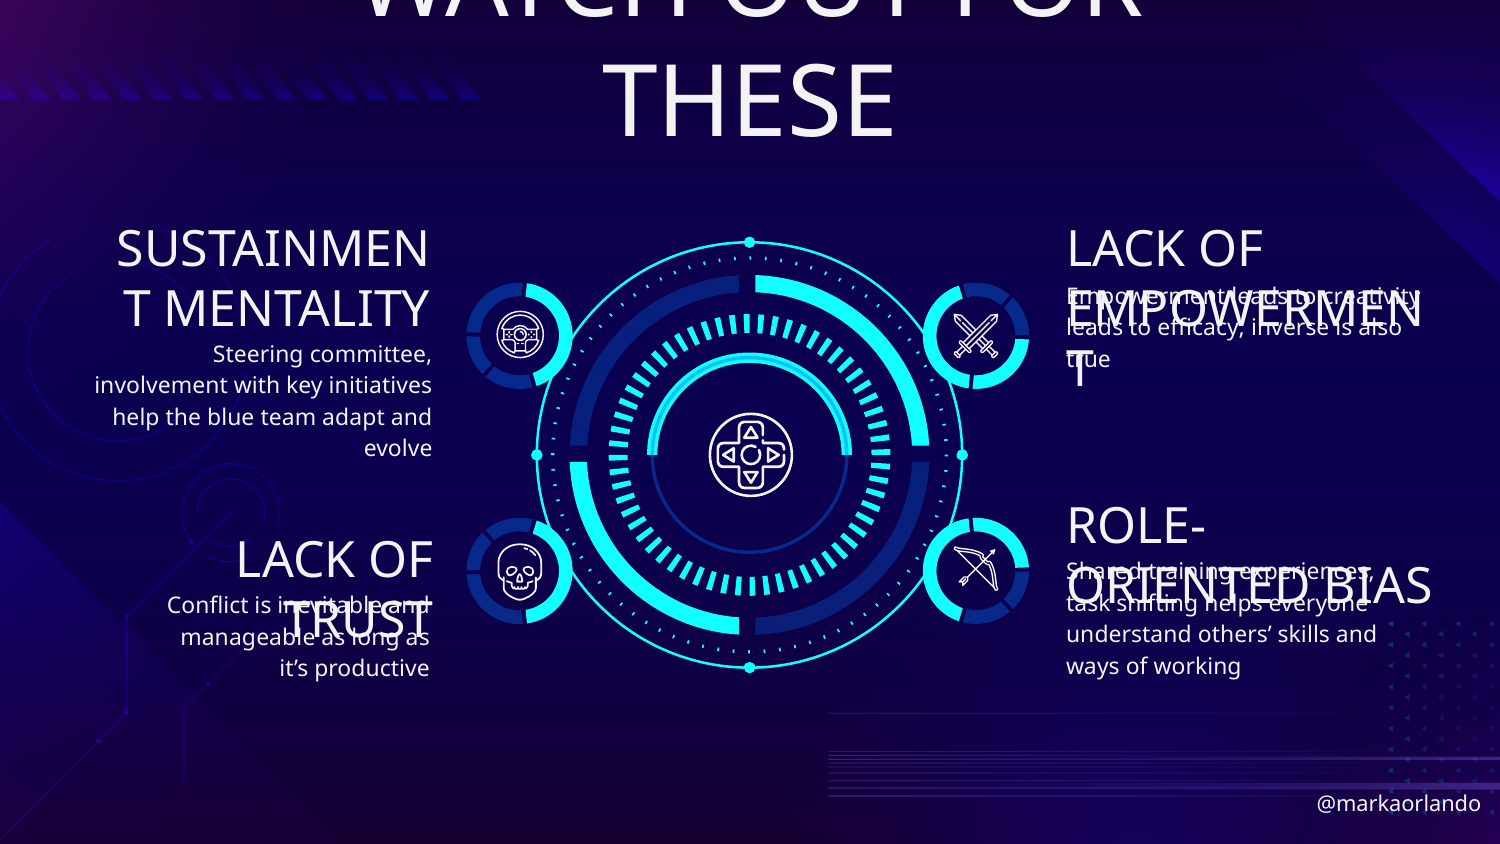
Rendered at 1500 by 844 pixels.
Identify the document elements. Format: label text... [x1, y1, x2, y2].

text_box [640, 360, 659, 378]
text_box [836, 356, 855, 374]
text_box [627, 515, 647, 531]
text_box [845, 367, 864, 384]
text_box [734, 576, 742, 596]
text_box [573, 241, 923, 339]
text_box [870, 434, 890, 443]
text_box [679, 560, 694, 580]
text_box [466, 336, 492, 374]
text_box [821, 550, 838, 569]
text_box [831, 542, 849, 560]
text_box [655, 545, 672, 564]
text_box [870, 462, 891, 470]
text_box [496, 310, 545, 359]
text_box [632, 372, 651, 388]
text_box [806, 330, 820, 350]
text_box [762, 575, 771, 596]
picture [0, 0, 1500, 844]
text_box [609, 467, 629, 476]
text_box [708, 412, 794, 498]
text_box [525, 283, 573, 387]
text_box [948, 461, 964, 525]
text_box [868, 475, 889, 485]
text_box @markaorlando [1265, 774, 1497, 831]
text_box [972, 517, 1029, 568]
text_box [827, 346, 844, 365]
text_box [525, 520, 573, 624]
title WATCH OUT FOR THESE [322, 16, 1178, 172]
title ROLE-ORIENTED BIAS [1051, 478, 1462, 542]
text_box [466, 282, 523, 333]
text_box [871, 448, 891, 455]
text_box [848, 522, 867, 538]
title SUSTAINMENT MENTALITY [92, 201, 446, 265]
text_box [686, 326, 700, 346]
text_box [569, 275, 740, 446]
text_box [531, 449, 543, 461]
subtitle Shared training experiences, task shifting helps everyone understand others’ skills and ways of working [1051, 542, 1435, 721]
text_box [947, 381, 964, 449]
text_box [922, 518, 970, 622]
subtitle Steering committee, involvement with key initiatives help the blue team adapt and evolve [68, 320, 448, 503]
text_box [647, 352, 852, 455]
text_box [535, 378, 553, 449]
text_box [743, 314, 750, 334]
title LACK OF EMPOWERMENT [1051, 201, 1462, 265]
text_box [535, 461, 552, 528]
text_box [817, 337, 833, 357]
text_box [774, 573, 785, 593]
text_box [799, 564, 813, 584]
text_box [650, 355, 849, 554]
text_box [620, 504, 641, 518]
text_box [466, 532, 492, 571]
text_box [573, 571, 744, 669]
text_box [794, 323, 807, 344]
text_box [714, 317, 725, 337]
subtitle Empowerment leads to creativity leads to efficacy; inverse is also true [1051, 265, 1438, 445]
text_box [700, 320, 712, 341]
text_box [755, 461, 930, 635]
text_box [755, 275, 930, 446]
text_box [613, 411, 634, 423]
text_box [782, 319, 794, 339]
text_box [858, 392, 879, 406]
text_box [956, 449, 968, 461]
text_box [666, 553, 682, 573]
text_box [673, 332, 689, 352]
text_box [624, 384, 644, 399]
text_box [962, 601, 1010, 624]
text_box [466, 574, 523, 625]
subtitle Conflict is inevitable and manageable as long as it’s productive [138, 571, 446, 755]
text_box [852, 379, 872, 394]
text_box [972, 338, 1029, 389]
text_box [706, 570, 717, 591]
text_box [953, 546, 999, 591]
text_box [922, 285, 970, 389]
text_box [860, 499, 881, 513]
text_box [810, 557, 826, 577]
text_box [608, 454, 628, 461]
text_box [662, 340, 678, 360]
text_box [787, 569, 799, 589]
text_box [569, 461, 740, 635]
text_box [865, 487, 886, 499]
title LACK OF TRUST [196, 512, 449, 576]
text_box [644, 536, 663, 554]
text_box [962, 282, 1010, 306]
text_box [743, 661, 756, 674]
text_box [757, 314, 765, 334]
text_box [744, 244, 755, 248]
text_box [749, 576, 756, 596]
text_box [485, 517, 533, 541]
text_box [728, 314, 737, 335]
text_box [855, 511, 875, 526]
text_box [744, 236, 755, 241]
text_box [756, 576, 923, 669]
text_box [618, 397, 639, 411]
text_box [635, 526, 654, 543]
text_box [611, 480, 632, 490]
text_box [485, 366, 533, 389]
text_box [610, 425, 631, 435]
text_box [615, 492, 636, 505]
text_box [608, 440, 629, 448]
text_box [953, 313, 999, 359]
text_box [720, 574, 730, 594]
text_box [650, 350, 668, 368]
text_box [1003, 571, 1030, 609]
text_box [1003, 297, 1030, 336]
text_box [867, 419, 888, 430]
text_box [769, 315, 779, 336]
text_box [863, 405, 884, 418]
text_box [840, 532, 859, 550]
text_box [497, 543, 543, 601]
text_box [692, 566, 705, 586]
